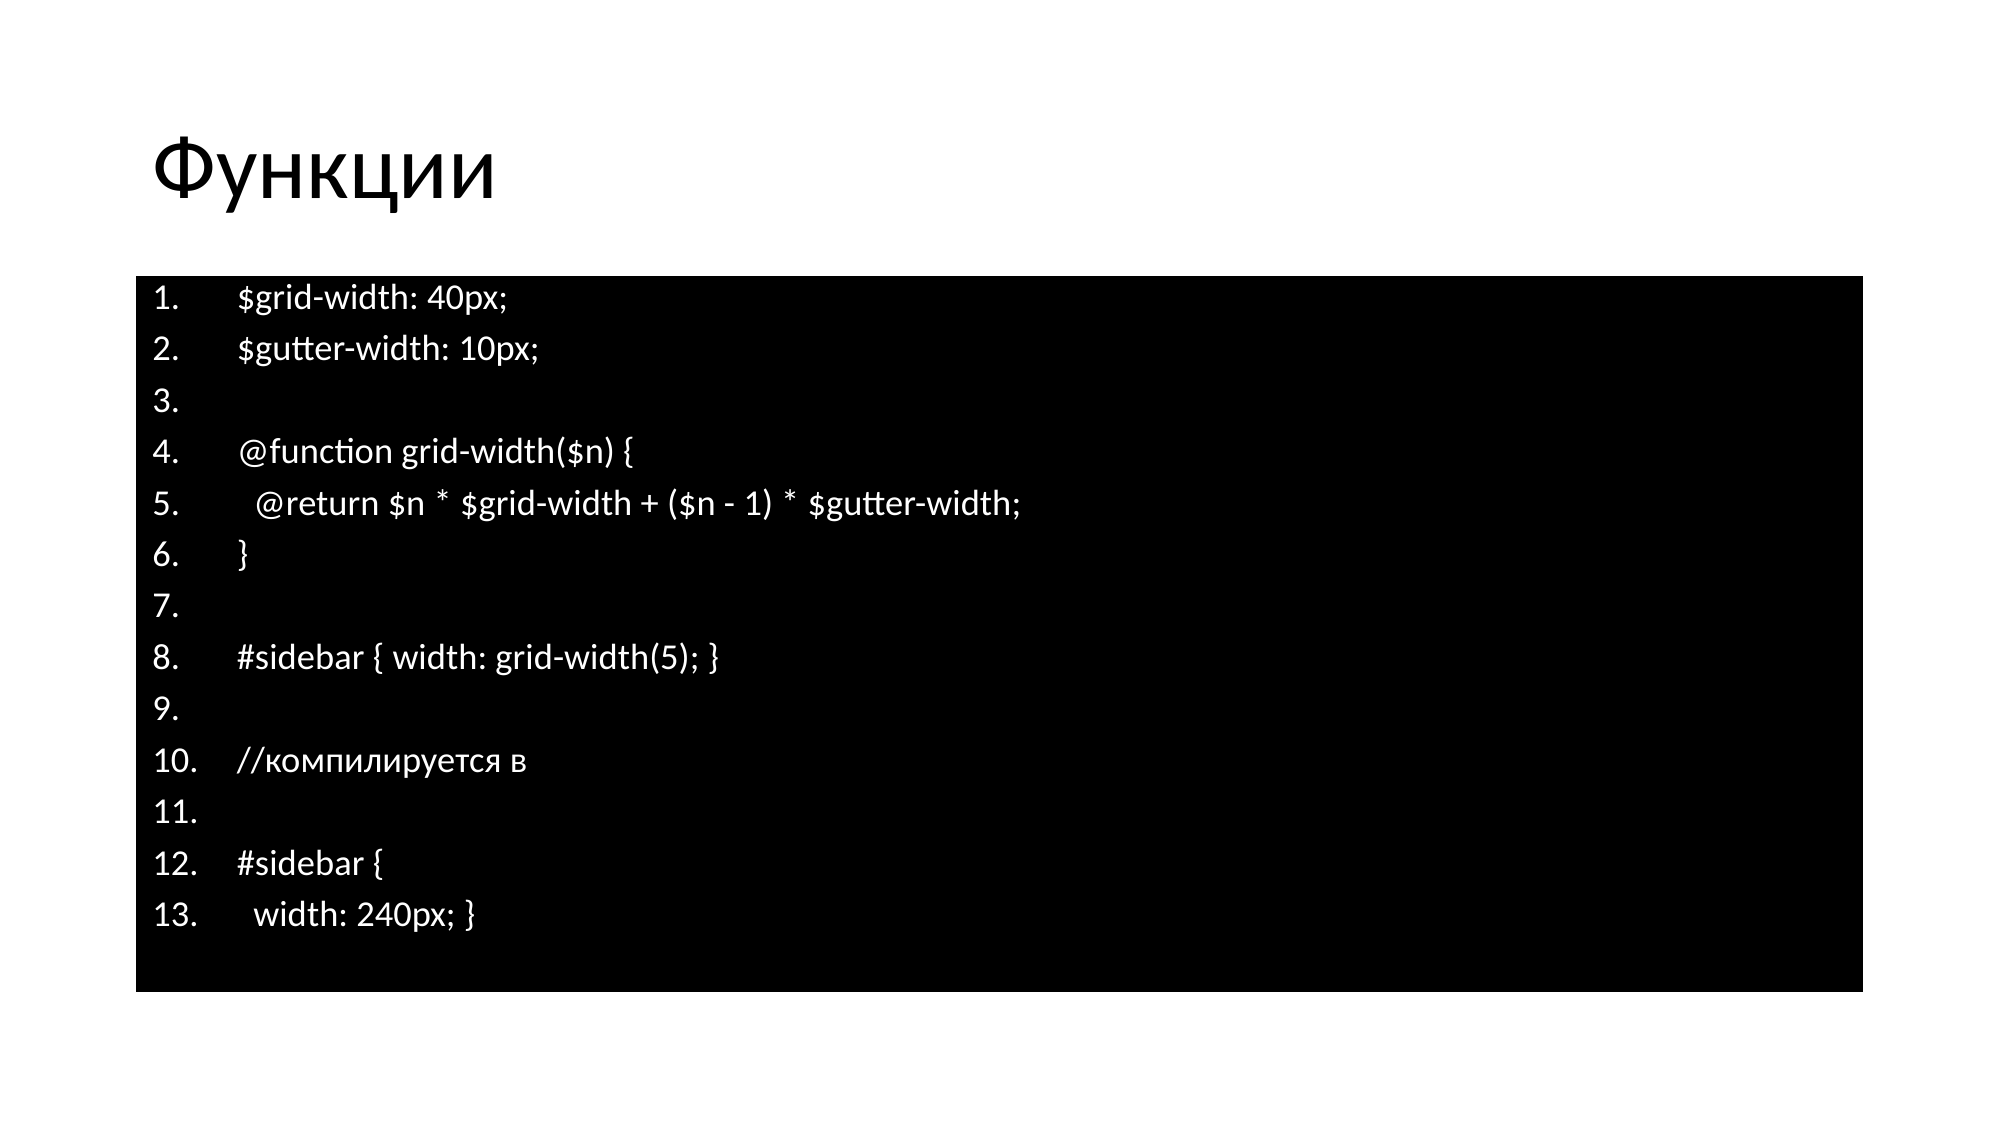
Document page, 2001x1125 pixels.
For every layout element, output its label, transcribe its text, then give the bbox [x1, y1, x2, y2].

list $grid-width: 40px; $gutter-width: 10px; @function grid-width($n) { @return $n * $grid-width + ($n - 1) * $gutter-width; } #sidebar { width: grid-width(5); } //компилируется в #sidebar { width: 240px; } [137, 277, 1863, 992]
title Функции [137, 59, 1863, 277]
